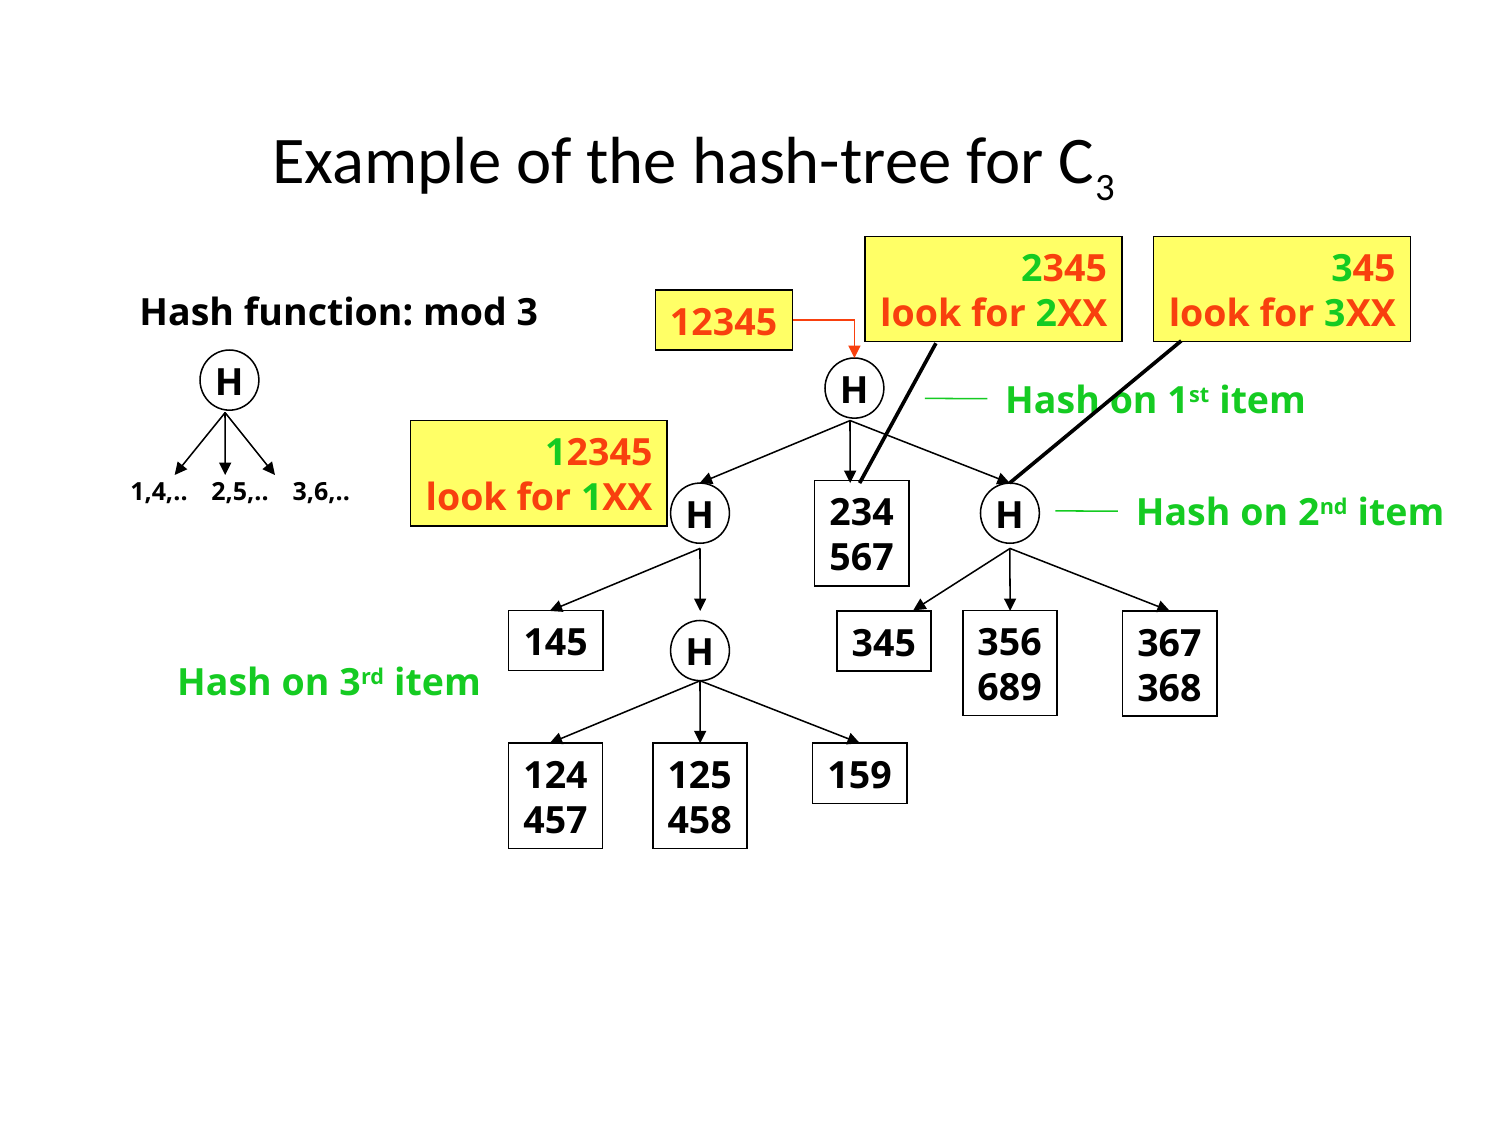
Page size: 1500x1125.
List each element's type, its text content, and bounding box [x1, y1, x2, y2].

text_box 2345 look for 2XX [1023, 254, 1041, 280]
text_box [980, 482, 1040, 544]
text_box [824, 357, 884, 419]
text_box [720, 689, 860, 743]
text_box [913, 552, 1005, 610]
text_box 345 [836, 610, 932, 672]
text_box 2345 look for 2XX [988, 306, 1006, 326]
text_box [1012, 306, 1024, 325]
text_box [670, 482, 730, 544]
text_box 2345 look for 2XX [941, 298, 959, 325]
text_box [199, 349, 259, 411]
text_box [843, 427, 857, 480]
text_box 12345 [655, 289, 793, 351]
text_box Hash on 2nd item [1121, 480, 1460, 541]
text_box Hash on 3rd item [162, 650, 496, 711]
text_box [866, 427, 1008, 481]
text_box 2345 look for 2XX [1088, 255, 1105, 281]
text_box [693, 689, 707, 743]
text_box 145 [508, 610, 603, 671]
text_box 2345 look for 2XX [917, 306, 936, 326]
text_box [701, 427, 835, 481]
text_box [218, 419, 232, 467]
text_box 159 [812, 743, 907, 804]
text_box 125 458 [652, 743, 747, 849]
text_box [549, 689, 681, 743]
text_box [176, 419, 221, 467]
text_box [1018, 552, 1169, 610]
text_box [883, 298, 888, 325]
text_box 2345 look for 2XX [894, 306, 912, 326]
text_box 2345 look for 2XX [1084, 300, 1105, 325]
text_box 2345 look for 2XX [972, 298, 986, 325]
text_box 3,6,.. [277, 467, 366, 513]
text_box 2345 look for 2XX [1044, 254, 1062, 281]
text_box Example of the hash-tree for C3 [99, 75, 1288, 250]
text_box 2,5,.. [196, 467, 277, 513]
text_box 356 689 [962, 610, 1058, 716]
text_box 234 567 [814, 480, 909, 586]
text_box 2345 look for 2XX [1038, 299, 1055, 325]
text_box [670, 620, 730, 681]
text_box [230, 419, 274, 467]
text_box 367 368 [1122, 610, 1217, 717]
text_box 2345 look for 2XX [1065, 255, 1084, 280]
text_box Hash function: mod 3 [124, 280, 554, 341]
text_box [693, 552, 707, 611]
text_box Hash on 1st item [990, 368, 1321, 429]
text_box 124 457 [508, 743, 603, 849]
text_box 12345 look for 1XX [410, 420, 668, 526]
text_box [802, 319, 855, 359]
text_box 1,4,.. [115, 467, 196, 513]
text_box 345 look for 3XX [1153, 236, 1411, 342]
text_box 2345 look for 2XX [1059, 300, 1080, 325]
text_box [1003, 552, 1017, 610]
text_box [549, 552, 692, 612]
